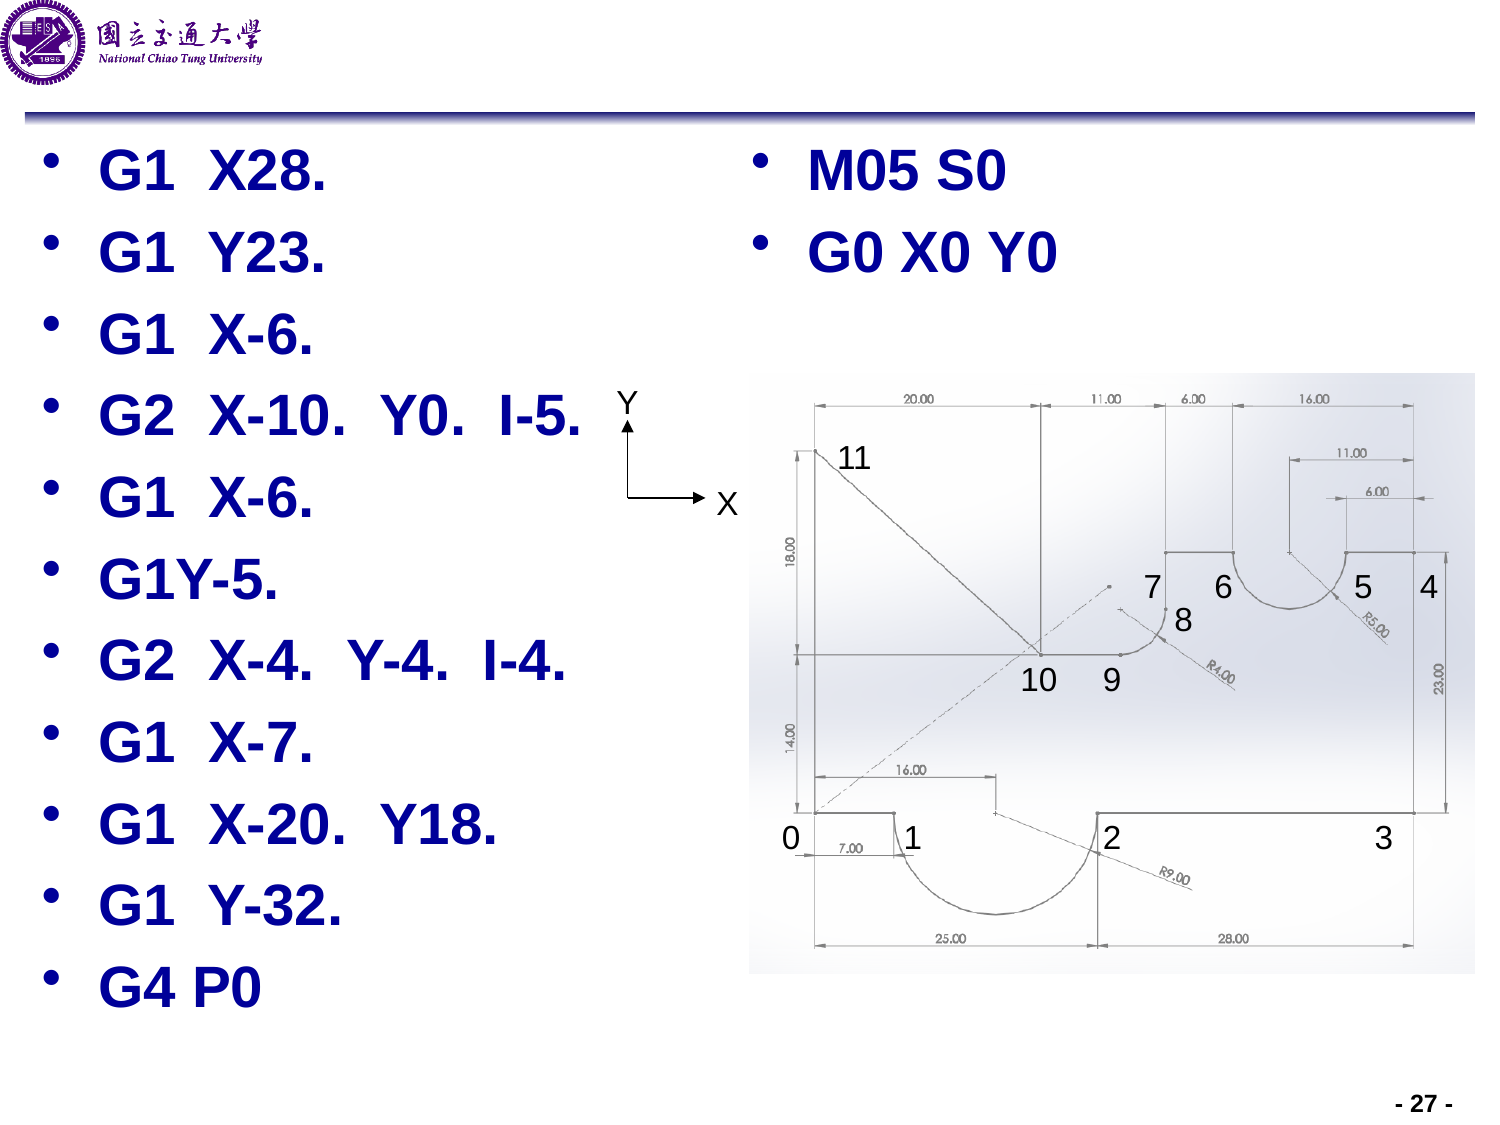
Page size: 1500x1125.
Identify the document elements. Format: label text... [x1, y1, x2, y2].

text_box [605, 373, 1475, 975]
picture [0, 0, 262, 85]
list G1 X28. G1 Y23. G1 X-6. G2 X-10. Y0. I-5. G1 X-6. G1Y-5. G2 X-4. Y-4. I-4. G1 X-7. G1 X-20. Y18. G1 Y-32. G4 P0 M05 S0 G0 X0 Y0 [26, 125, 1475, 1099]
